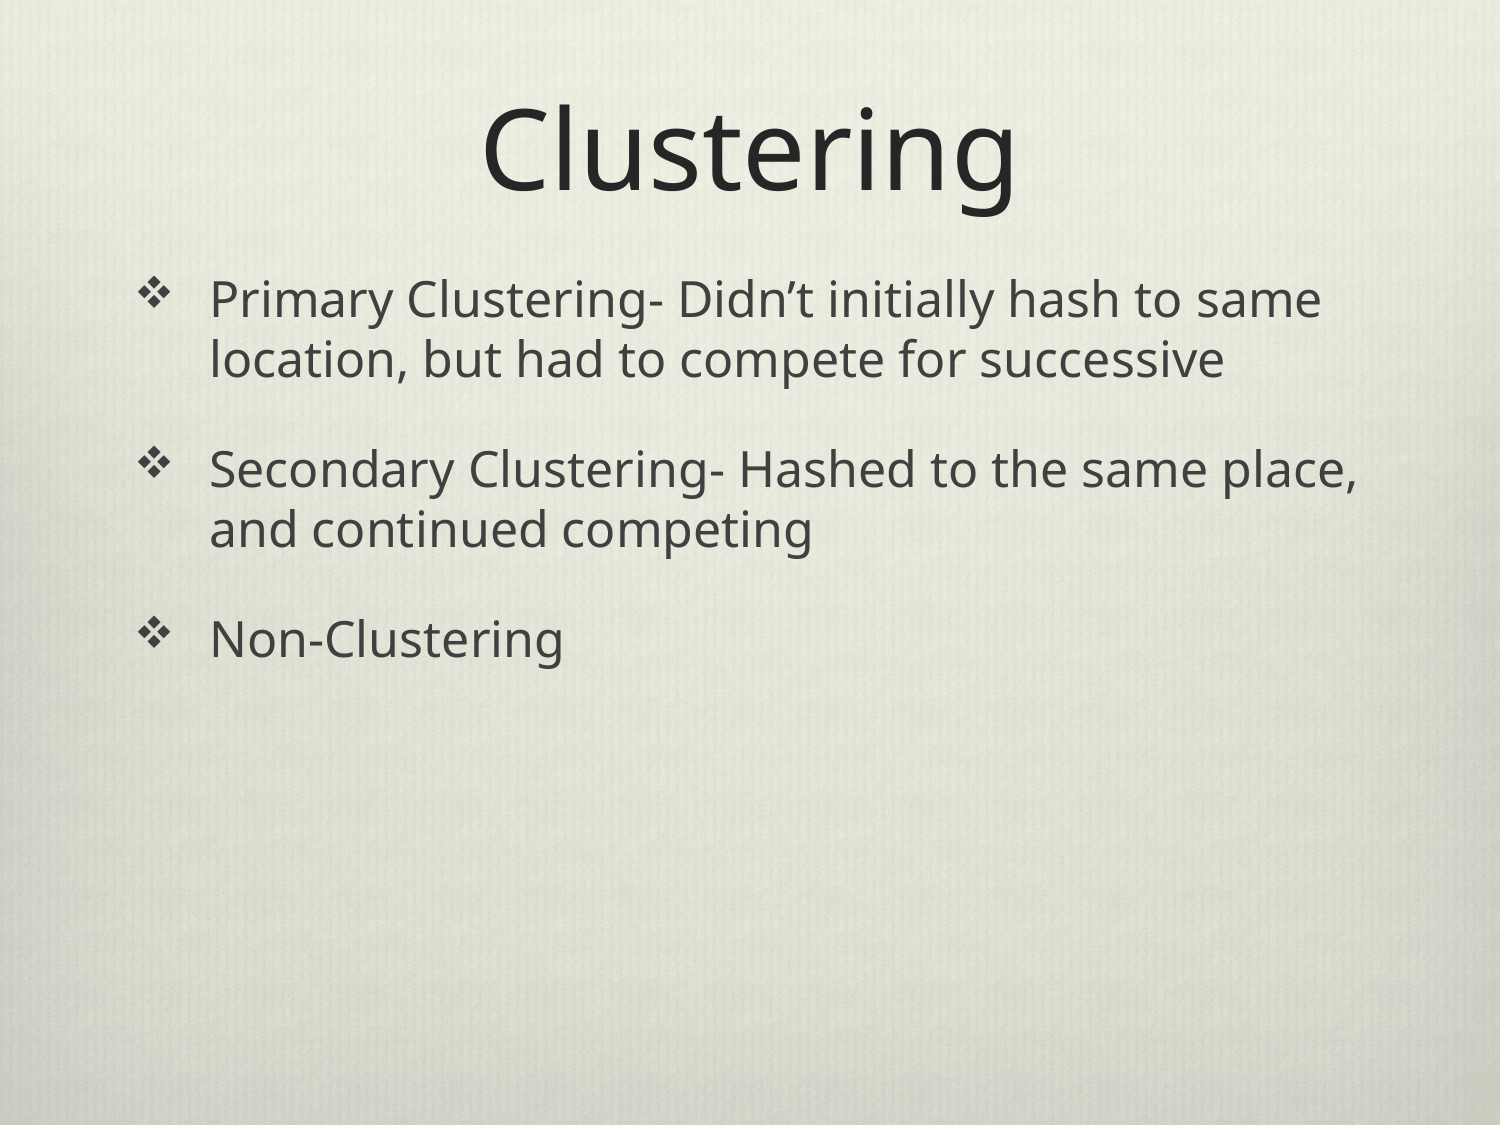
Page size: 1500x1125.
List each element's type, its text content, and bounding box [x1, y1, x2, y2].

list Primary Clustering- Didn’t initially hash to same location, but had to compete for successive Secondary Clustering- Hashed to the same place, and continued competing Non-Clustering [119, 260, 1381, 1011]
title Clustering [119, 51, 1381, 240]
